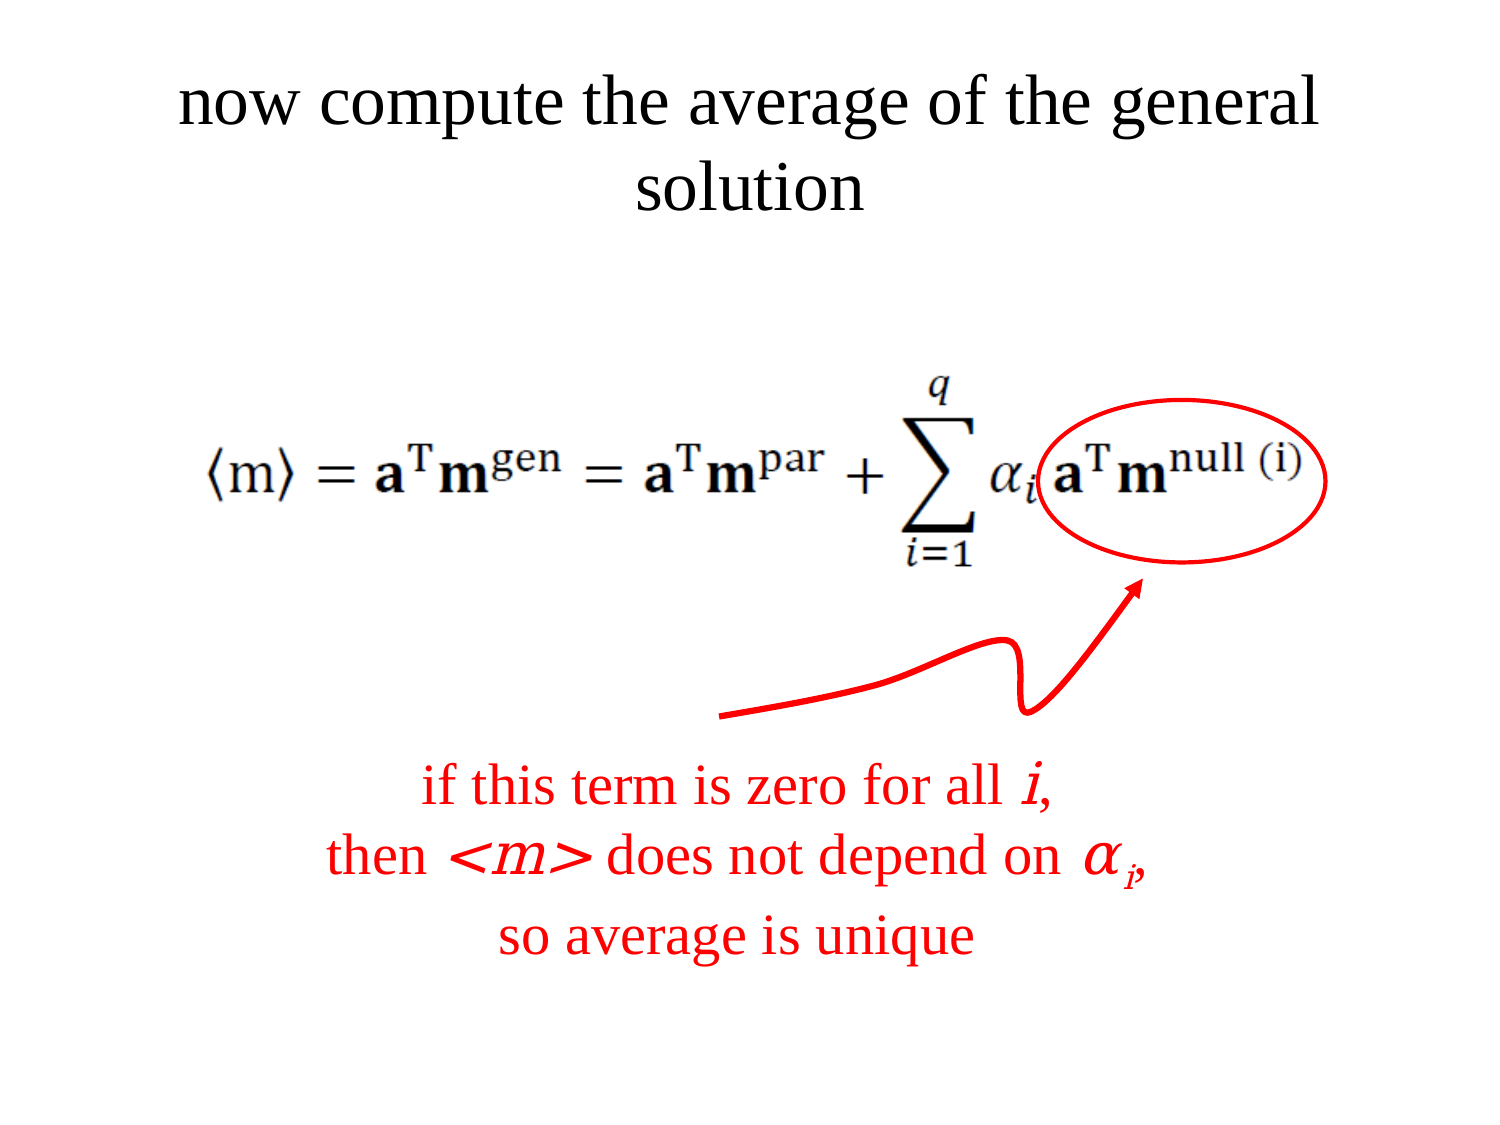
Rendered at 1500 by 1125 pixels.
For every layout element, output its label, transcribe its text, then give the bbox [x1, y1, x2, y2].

text_box if this term is zero for all i, then <m> does not depend on αi, so average is unique [62, 737, 1413, 975]
text_box [718, 635, 1103, 718]
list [187, 362, 1332, 626]
title now compute the average of the general solution [75, 45, 1425, 233]
